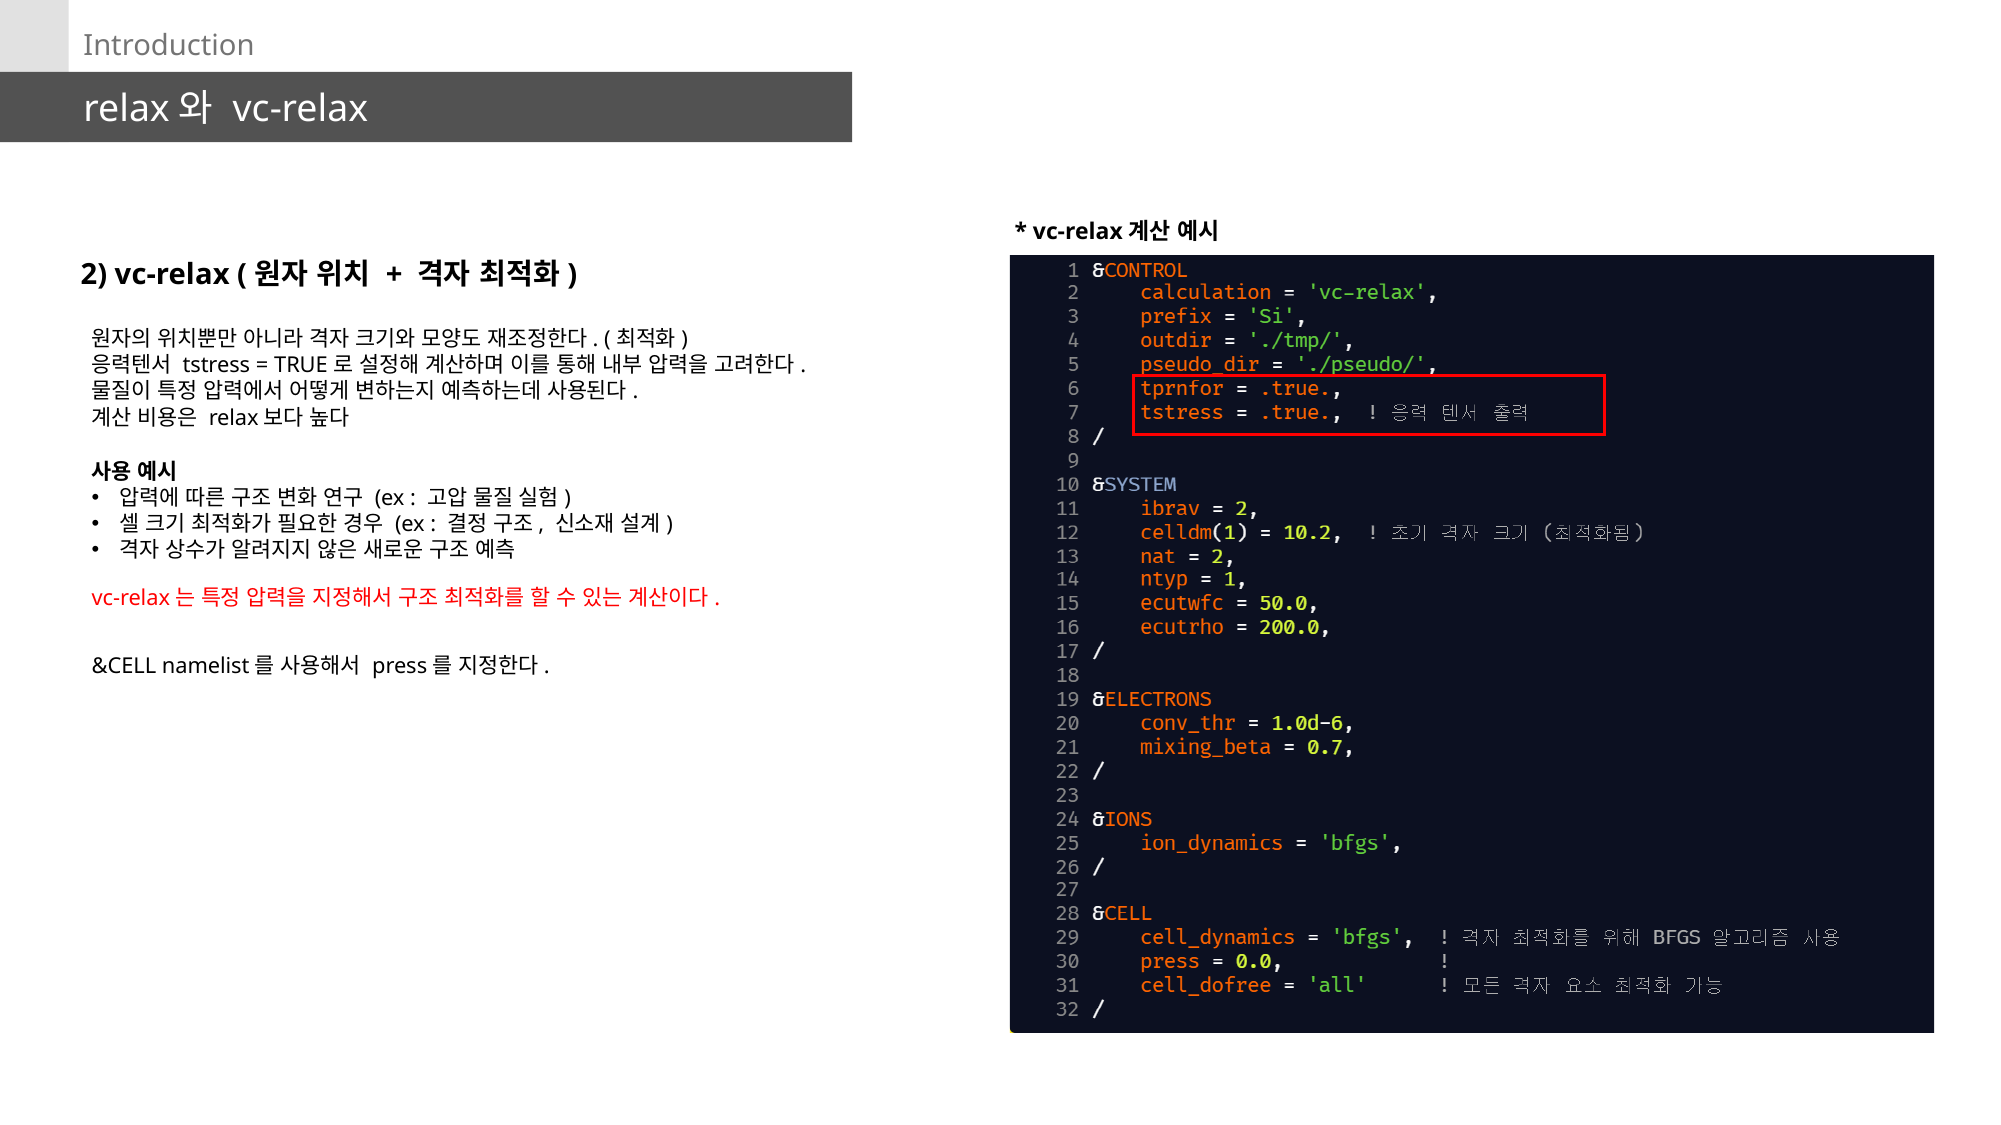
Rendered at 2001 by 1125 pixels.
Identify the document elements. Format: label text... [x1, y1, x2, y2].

text_box vc-relax는 특정 압력을 지정해서 구조 최적화를 할 수 있는 계산이다. [76, 575, 897, 617]
text_box * vc-relax계산 예시 [999, 209, 1787, 252]
text_box 2) vc-relax (원자 위치 + 격자 최적화) [65, 247, 853, 298]
text_box &CELL namelist를 사용해서 press를 지정한다. [76, 643, 897, 685]
picture [1009, 254, 1935, 1033]
text_box 원자의 위치뿐만 아니라 격자 크기와 모양도 재조정한다. (최적화) 응력텐서 tstress = TRUE로 설정해 계산하며 이를 통해 내부 압력을 고려한다. 물질이 특정 압력에서 어떻게 변하는지 예측하는데 사용된다. 계산 비용은 relax보다 높다 [76, 317, 897, 437]
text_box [0, 0, 853, 143]
text_box 사용 예시 압력에 따른 구조 변화 연구 (ex : 고압 물질 실험) 셀 크기 최적화가 필요한 경우 (ex : 결정 구조, 신소재 설계) 격자 상수가 알려지지 않은 새로운 구조 예측 [76, 450, 897, 570]
